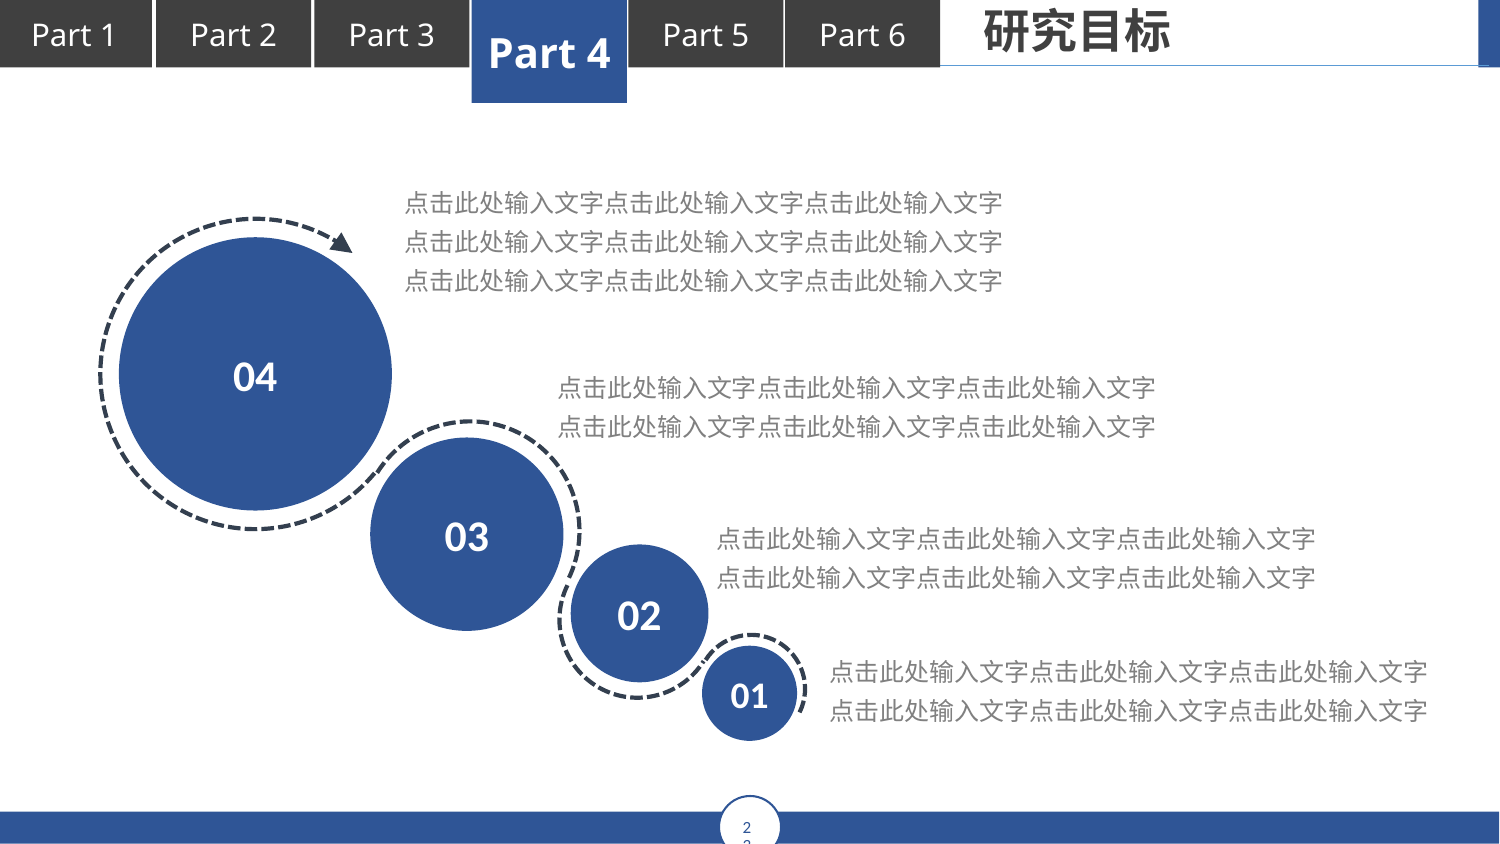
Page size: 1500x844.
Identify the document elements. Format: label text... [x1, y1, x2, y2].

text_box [100, 218, 819, 693]
text_box 研究目标 [972, 0, 1184, 64]
text_box 点击此处输入文字点击此处输入文字点击此处输入文字 点击此处输入文字点击此处输入文字点击此处输入文字 [819, 358, 1192, 448]
text_box 点击此处输入文字点击此处输入文字点击此处输入文字 点击此处输入文字点击此处输入文字点击此处输入文字 [817, 641, 1449, 731]
text_box 点击此处输入文字点击此处输入文字点击此处输入文字 点击此处输入文字点击此处输入文字点击此处输入文字 点击此处输入文字点击此处输入文字点击此处输入文字 [393, 172, 1082, 301]
text_box 01 [702, 693, 798, 741]
text_box 点击此处输入文字点击此处输入文字点击此处输入文字 点击此处输入文字点击此处输入文字点击此处输入文字 [819, 508, 1332, 598]
